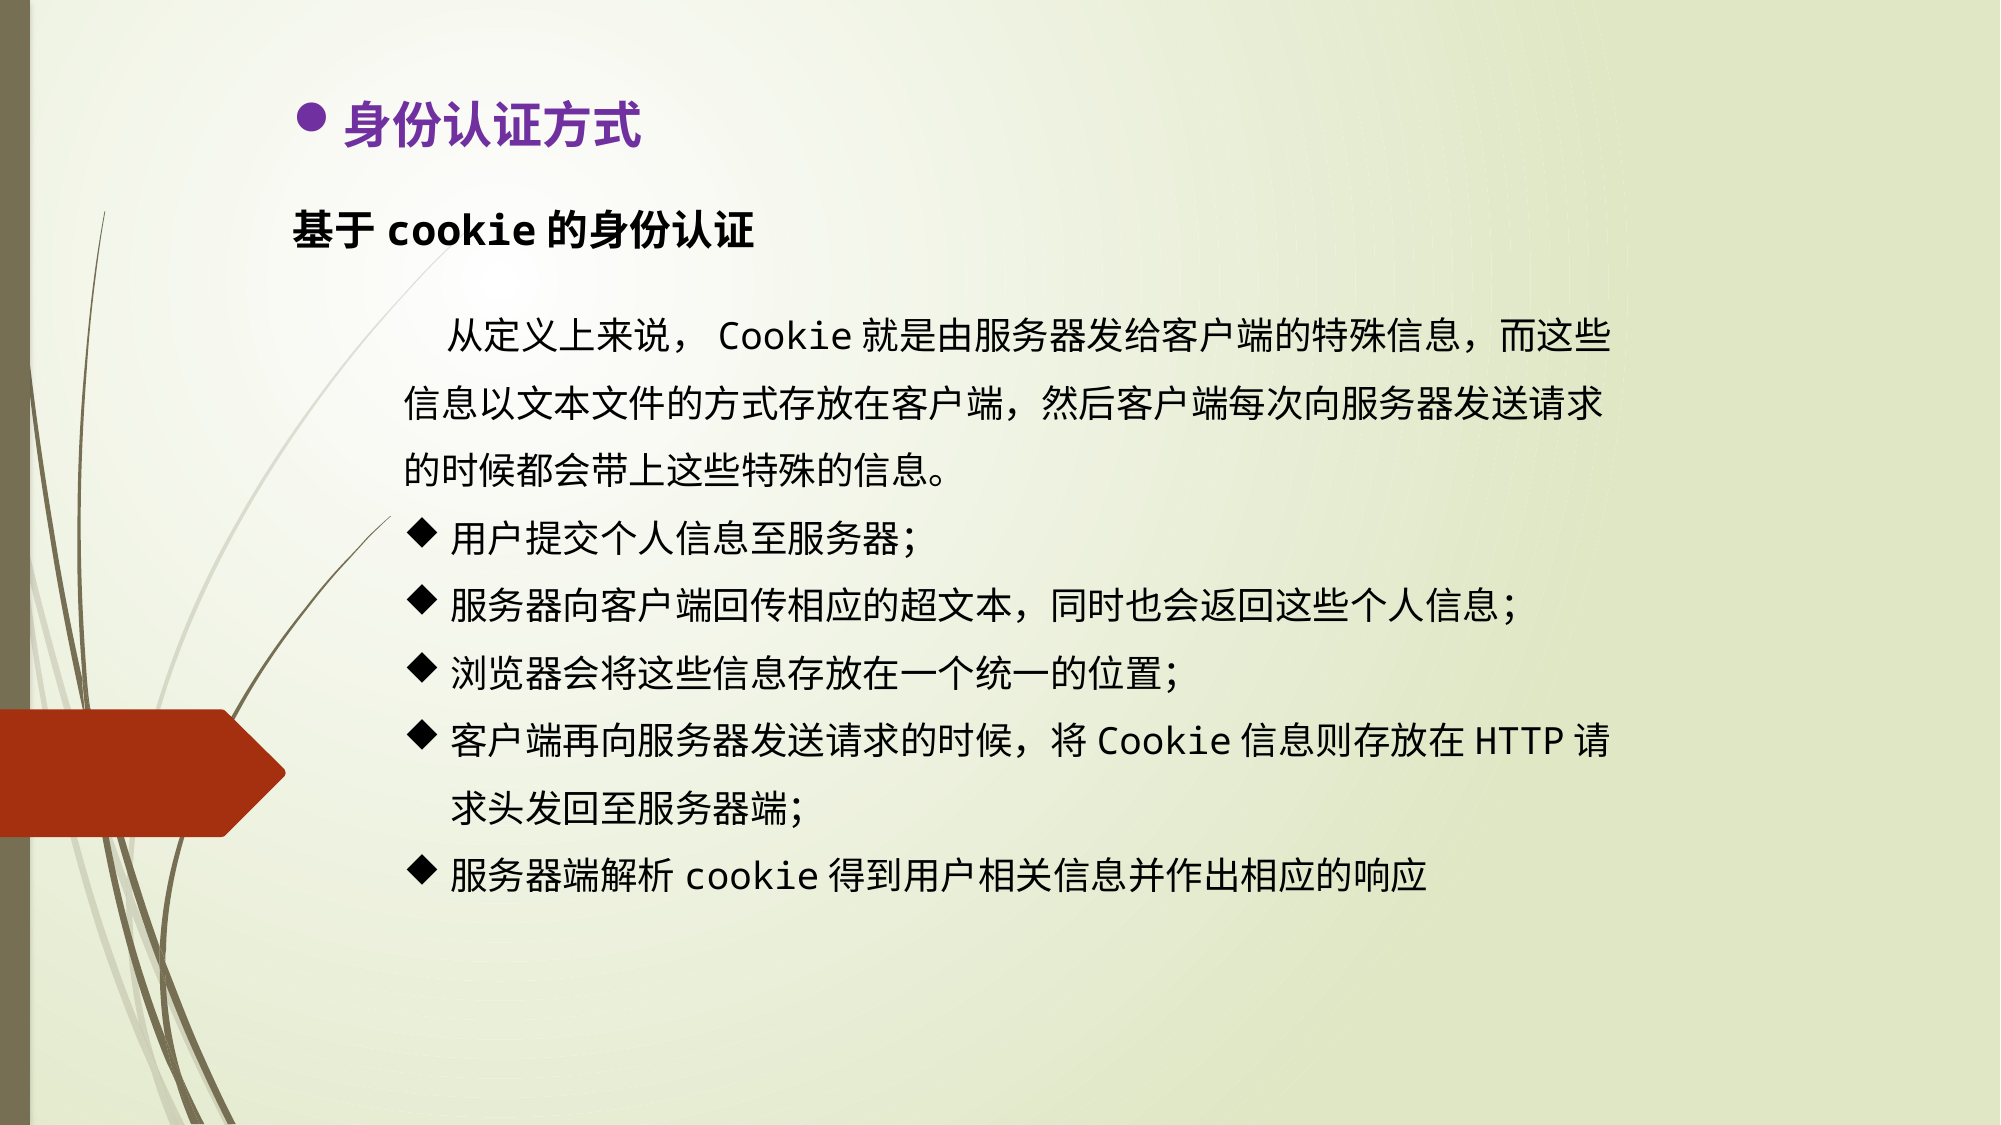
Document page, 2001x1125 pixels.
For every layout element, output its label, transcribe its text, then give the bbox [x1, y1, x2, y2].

text_box 身份认证方式 基于cookie的身份认证 [278, 26, 1340, 262]
text_box 从定义上来说，Cookie就是由服务器发给客户端的特殊信息，而这些信息以文本文件的方式存放在客户端，然后客户端每次向服务器发送请求的时候都会带上这些特殊的信息。 用户提交个人信息至服务器； 服务器向客户端回传相应的超文本，同时也会返回这些个人信息； 浏览器会将这些信息存放在一个统一的位置； 客户端再向服务器发送请求的时候，将Cookie信息则存放在HTTP请求头发回至服务器端； 服务器端解析cookie得到用户相关信息并作出相应的响应 [388, 282, 1642, 1040]
